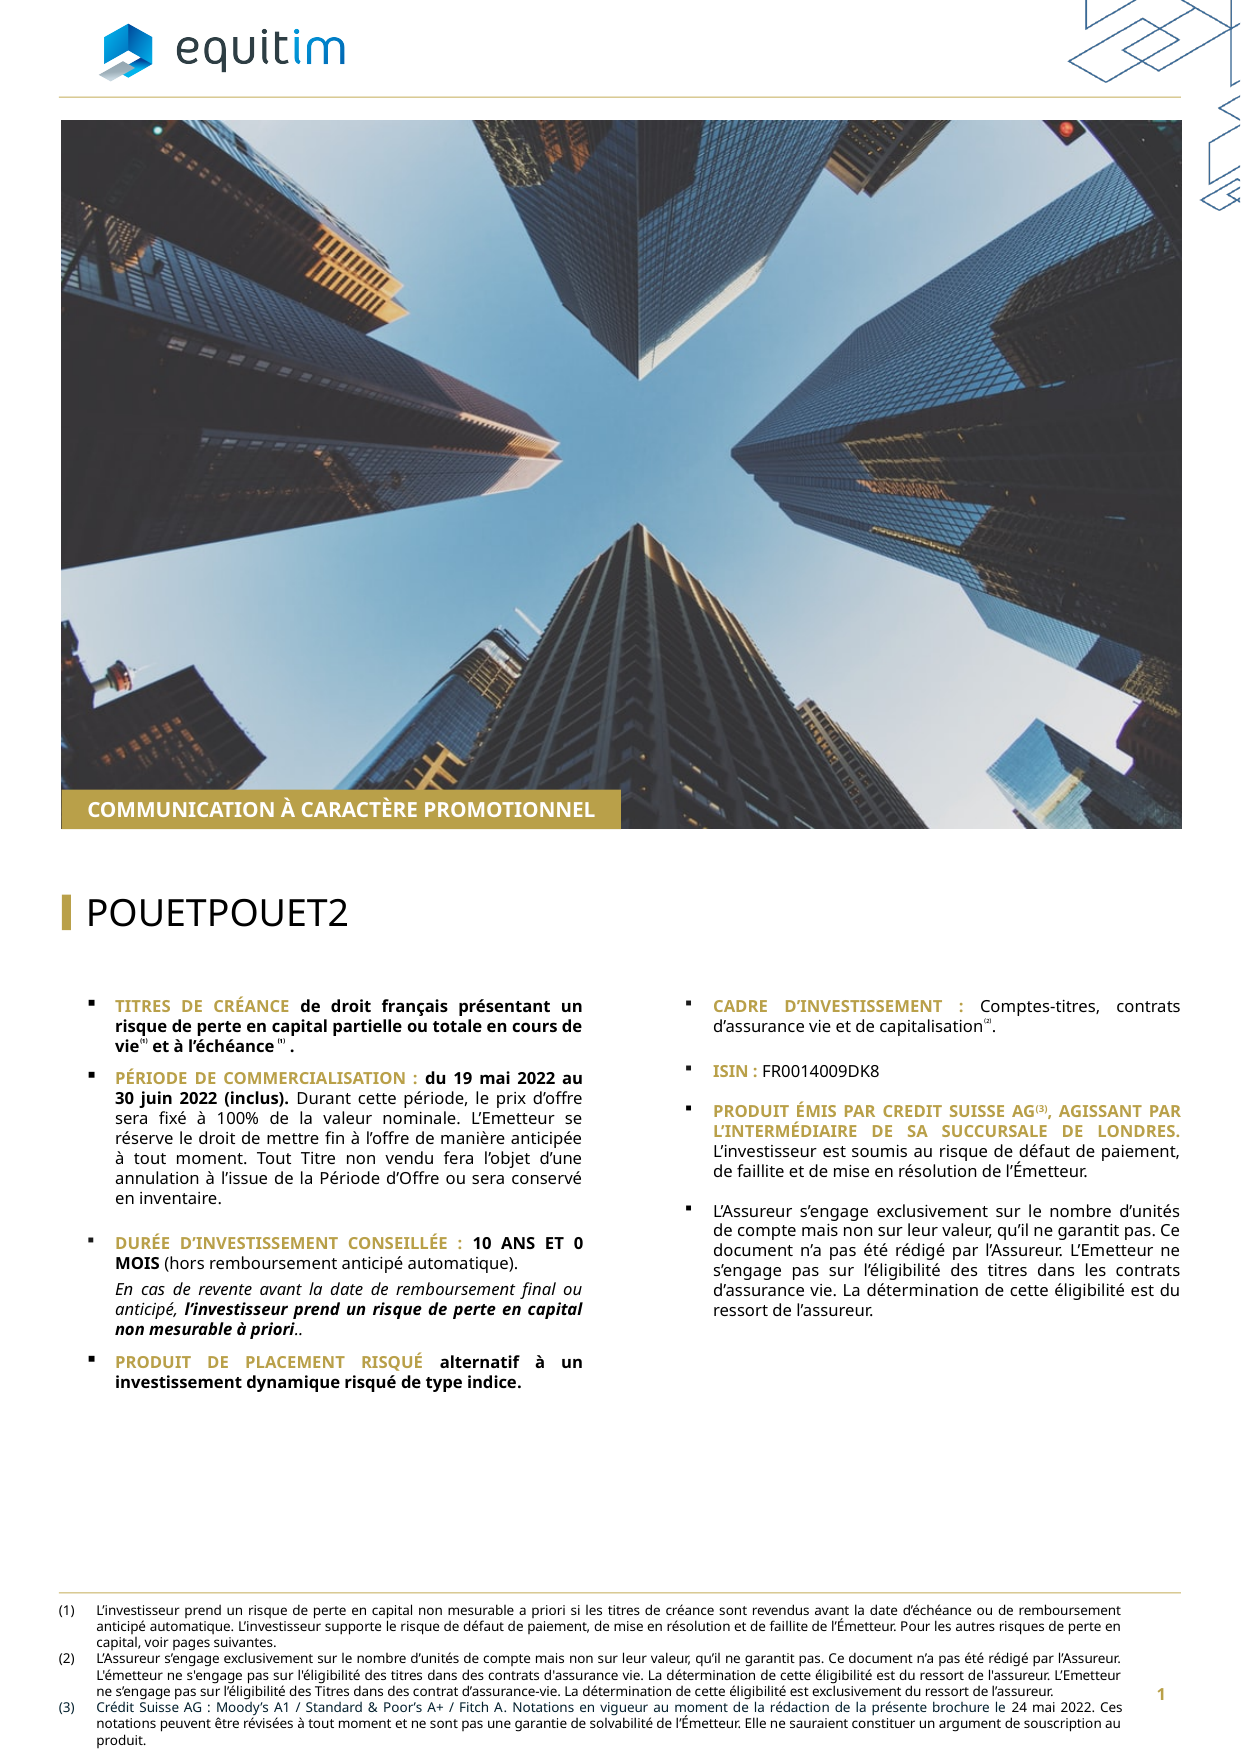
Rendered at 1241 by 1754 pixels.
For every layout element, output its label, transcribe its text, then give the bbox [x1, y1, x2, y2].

text_box L’investisseur prend un risque de perte en capital non mesurable a priori si les titres de créance sont revendus avant la date d’échéance ou de remboursement anticipé automatique. L’investisseur supporte le risque de défaut de paiement, de mise en résolution et de faillite de l’Émetteur. Pour les autres risques de perte en capital, voir pages suivantes. L’Assureur s’engage exclusivement sur le nombre d’unités de compte mais non sur leur valeur, qu’il ne garantit pas. Ce document n’a pas été rédigé par l’Assureur. L'émetteur ne s'engage pas sur l'éligibilité des titres dans des contrats d'assurance vie. La détermination de cette éligibilité est du ressort de l'assureur. L’Emetteur ne s’engage pas sur l’éligibilité des Titres dans des contrat d’assurance-vie. La détermination de cette éligibilité est exclusivement du ressort de l’assureur. Crédit Suisse AG : Moody’s A1 / Standard & Poor’s A+ / Fitch A. Notations en vigueur au moment de la rédaction de la présente brochure le 24 mai 2022. Ces notations peuvent être révisées à tout moment et ne sont pas une garantie de solvabilité de l’Émetteur. Elle ne sauraient constituer un argument de souscription au produit. [59, 1601, 1123, 1748]
text_box [61, 894, 71, 931]
picture [61, 0, 1241, 829]
picture [77, 3, 367, 97]
slide_number 1 [1123, 1664, 1182, 1728]
text_box POUETPOUET2 [70, 856, 1132, 973]
text_box Cadre d’investissement : Comptes-titres, contrats d’assurance vie et de capitalisation⁽²⁾. ISIN : FR0014009DK8 Produit émis par credit Suisse ag(3), agissant par l’intermédiaire de sa succursale de Londres. L’investisseur est soumis au risque de défaut de paiement, de faillite et de mise en résolution de l’Émetteur. L’Assureur s’engage exclusivement sur le nombre d’unités de compte mais non sur leur valeur, qu’il ne garantit pas. Ce document n’a pas été rédigé par l’Assureur. L’Emetteur ne s’engage pas sur l’éligibilité des titres dans les contrats d’assurance vie. La détermination de cette éligibilité est du ressort de l’assureur. [684, 995, 1181, 1321]
text_box Titres de créance de droit français présentant un risque de perte en capital partielle ou totale en cours de vie⁽¹⁾ et à l’échéance ⁽¹⁾ . Période de commercialisation : du 19 mai 2022 au 30 juin 2022 (inclus). Durant cette période, le prix d’offre sera fixé à 100% de la valeur nominale. L’Emetteur se réserve le droit de mettre fin à l’offre de manière anticipée à tout moment. Tout Titre non vendu fera l’objet d’une annulation à l’issue de la Période d’Offre ou sera conservé en inventaire. Durée d’investissement conseillée : 10 ans et 0 mois (hors remboursement anticipé automatique). En cas de revente avant la date de remboursement final ou anticipé, l’investisseur prend un risque de perte en capital non mesurable à priori.. Produit de placement risqué alternatif à un investissement dynamique risqué de type indice. [87, 995, 584, 1392]
